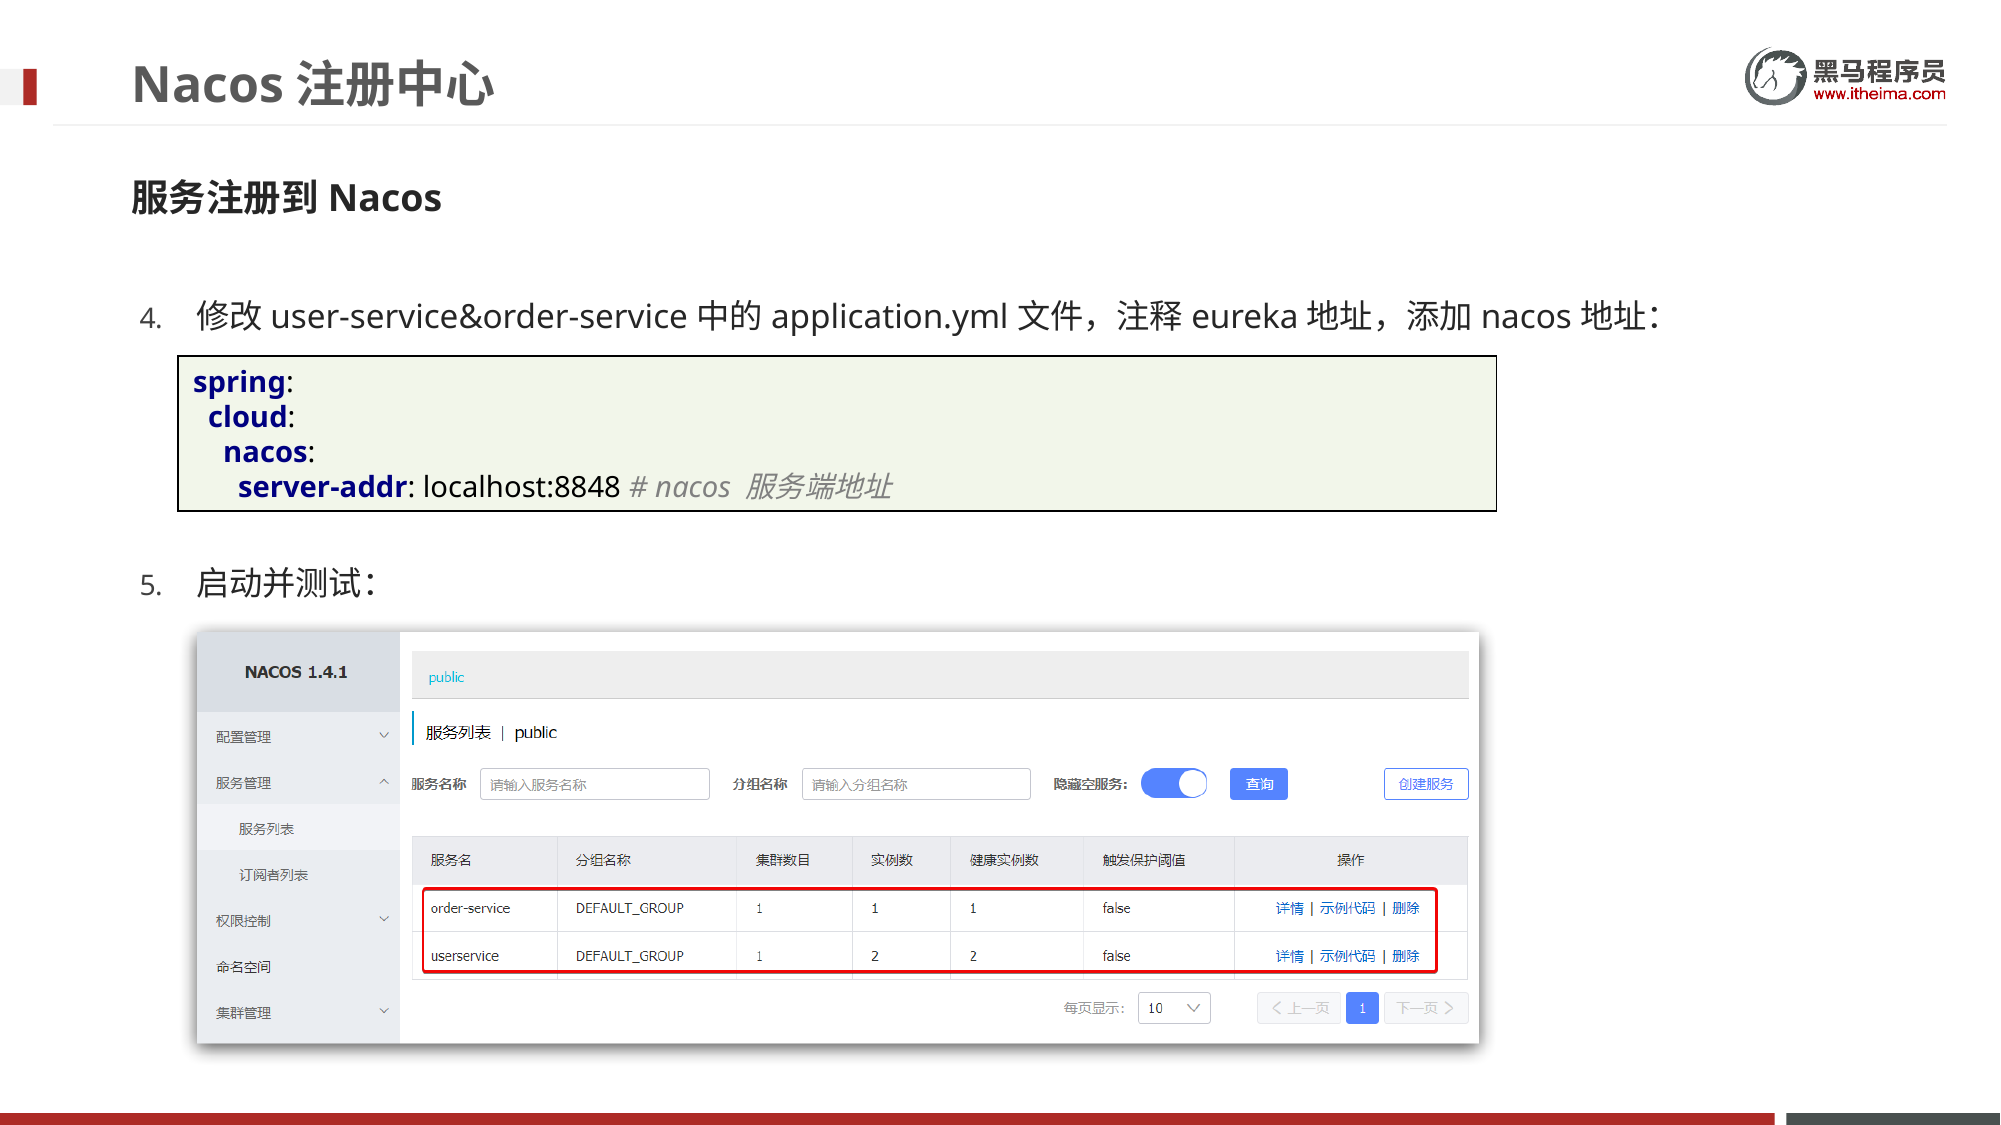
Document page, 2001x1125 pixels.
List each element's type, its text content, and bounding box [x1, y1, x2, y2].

text_box spring: cloud: nacos: server-addr: localhost:8848 # nacos 服务端地址 [178, 478, 1497, 511]
picture [177, 612, 1497, 1066]
picture [1744, 46, 1946, 106]
title Nacos注册中心 [116, 40, 1556, 125]
list 服务注册到Nacos [116, 154, 1880, 239]
text_box 修改user-service&order-service中的application.yml文件，注释eureka地址，添加nacos地址： 启动并测试： [124, 268, 1714, 478]
